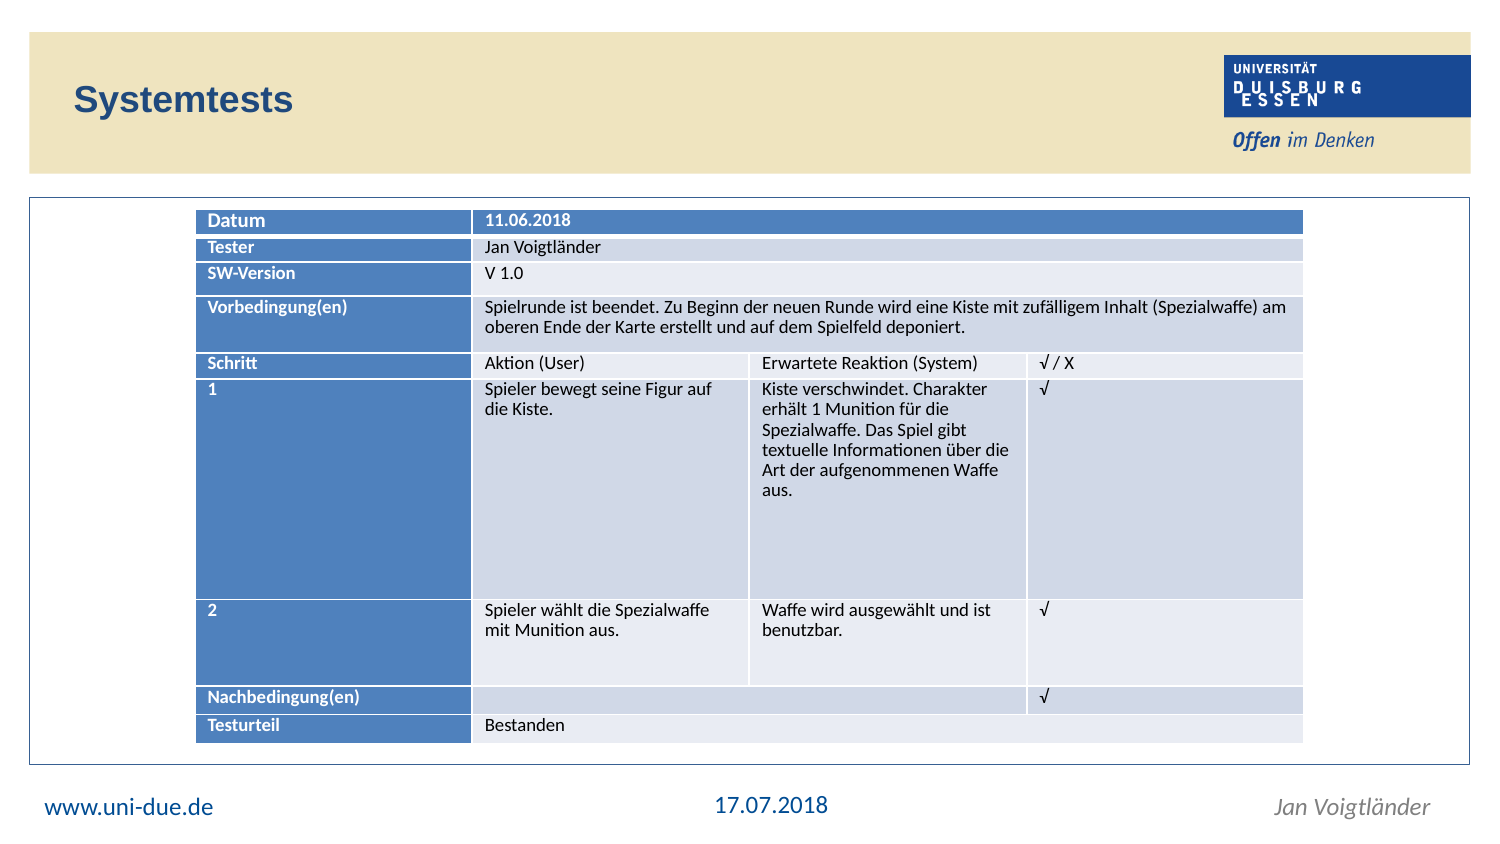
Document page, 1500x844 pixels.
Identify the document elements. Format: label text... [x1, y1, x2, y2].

table_cell Vorbedingung(en) [196, 297, 471, 352]
table_cell Waffe wird ausgewählt und ist benutzbar. [750, 600, 1026, 685]
table_cell √ / X [1028, 354, 1303, 378]
table_cell √ [1028, 380, 1303, 599]
table_cell Spieler wählt die Spezialwaffe mit Munition aus. [473, 600, 748, 685]
table_cell Spieler bewegt seine Figur auf die Kiste. [473, 380, 748, 599]
table_cell Kiste verschwindet. Charakter erhält 1 Munition für die Spezialwaffe. Das Spiel gibt textuelle Informationen über die Art der aufgenommenen Waffe aus. [750, 380, 1026, 599]
table_cell Schritt [196, 354, 471, 378]
table_header Datum [196, 210, 471, 234]
table_cell √ [1028, 600, 1303, 685]
table_cell Erwartete Reaktion (System) [750, 354, 1026, 378]
table_cell √ [1028, 687, 1303, 714]
table_cell Tester [196, 239, 471, 261]
picture [1224, 55, 1471, 151]
text_box Systemtests [43, 52, 1114, 144]
table_cell [473, 687, 1026, 714]
text_box [27, 195, 1471, 766]
table_cell 1 [196, 380, 471, 599]
table_cell Jan Voigtländer [473, 239, 1303, 261]
text_box Jan Voigtländer [1235, 782, 1470, 843]
table_cell Aktion (User) [473, 354, 748, 378]
table_cell V 1.0 [473, 263, 1303, 295]
table_cell Nachbedingung(en) [196, 687, 471, 714]
table_header 11.06.2018 [473, 210, 1303, 234]
table_cell Bestanden [473, 715, 1303, 743]
text_box www.uni-due.de [29, 782, 263, 843]
table_cell SW-Version [196, 263, 471, 295]
table_cell 2 [196, 600, 471, 685]
text_box 17.07.2018 [596, 780, 947, 841]
table_cell Testurteil [196, 715, 471, 743]
table_cell Spielrunde ist beendet. Zu Beginn der neuen Runde wird eine Kiste mit zufälligem Inhalt (Spezialwaffe) am oberen Ende der Karte erstellt und auf dem Spielfeld deponiert. [473, 297, 1303, 352]
